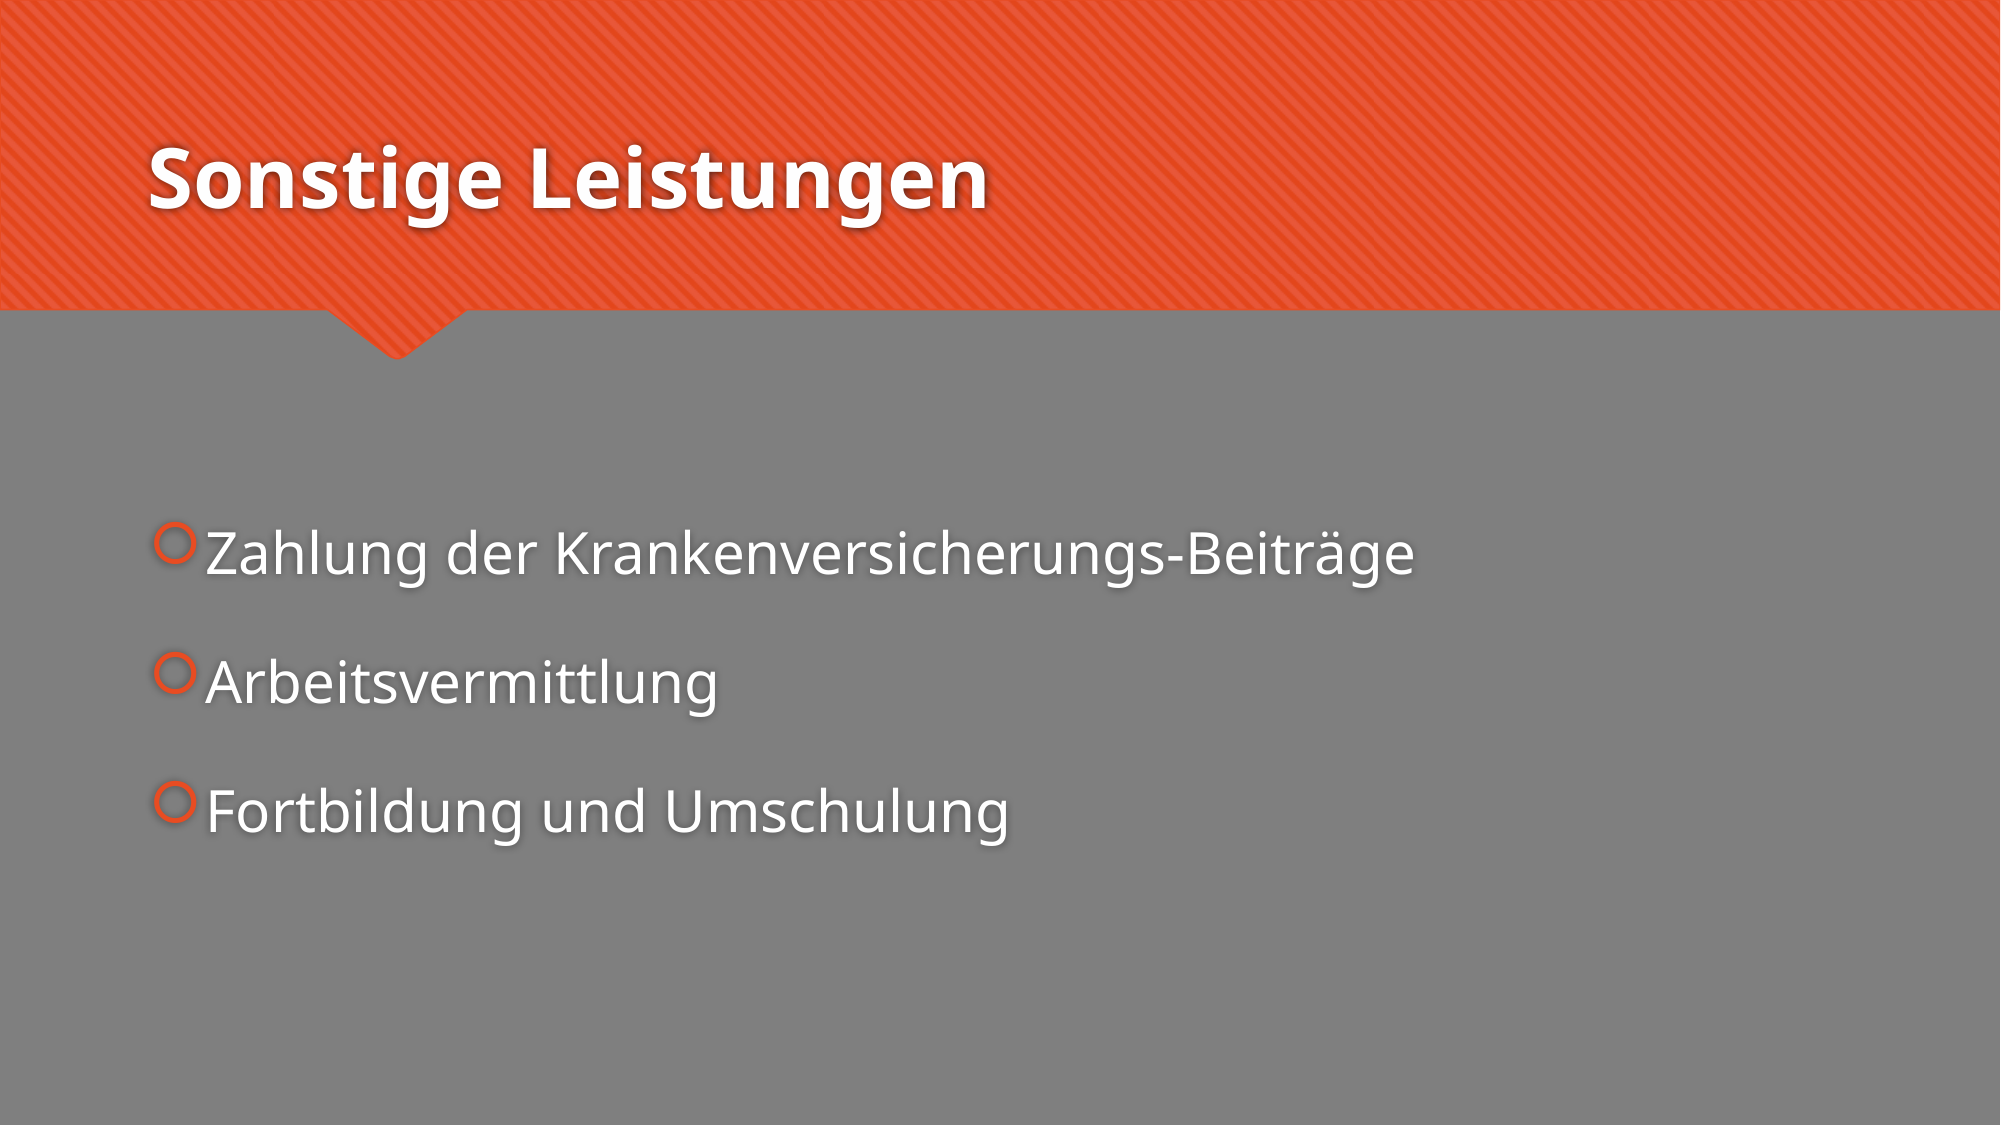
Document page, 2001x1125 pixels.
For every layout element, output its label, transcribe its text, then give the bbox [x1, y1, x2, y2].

title Sonstige Leistungen [132, 73, 1868, 233]
list Zahlung der Krankenversicherungs-Beiträge Arbeitsvermittlung Fortbildung und Umschulung [134, 364, 1866, 962]
